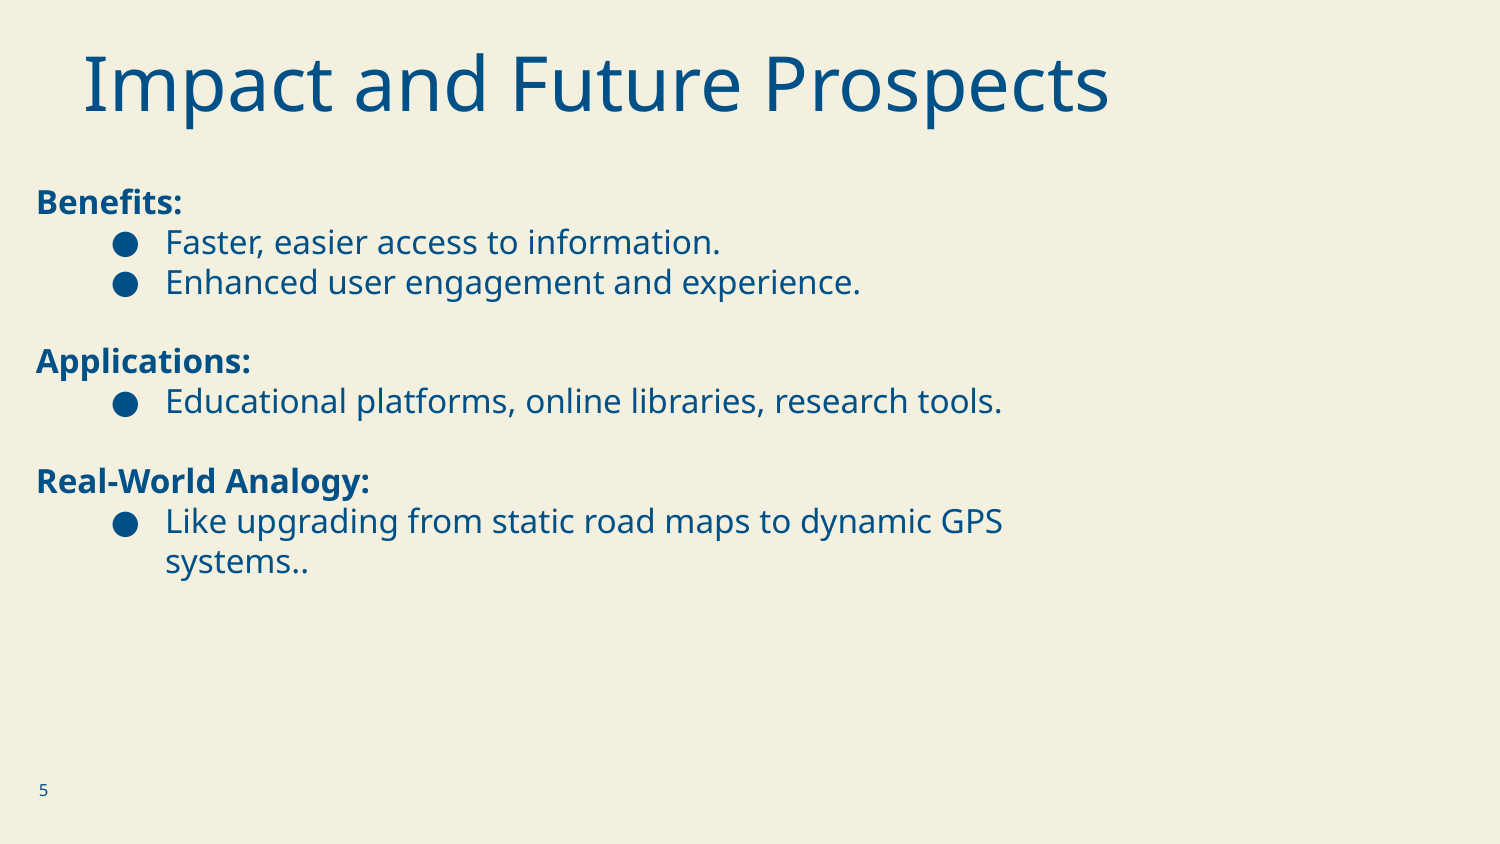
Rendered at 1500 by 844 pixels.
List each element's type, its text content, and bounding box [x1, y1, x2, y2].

subtitle Benefits: Faster, easier access to information. Enhanced user engagement and experience. Applications: Educational platforms, online libraries, research tools. Real-World Analogy: Like upgrading from static road maps to dynamic GPS systems.. [0, 120, 1102, 641]
slide_number 5 [24, 757, 114, 822]
title Impact and Future Prospects [69, 40, 1285, 122]
